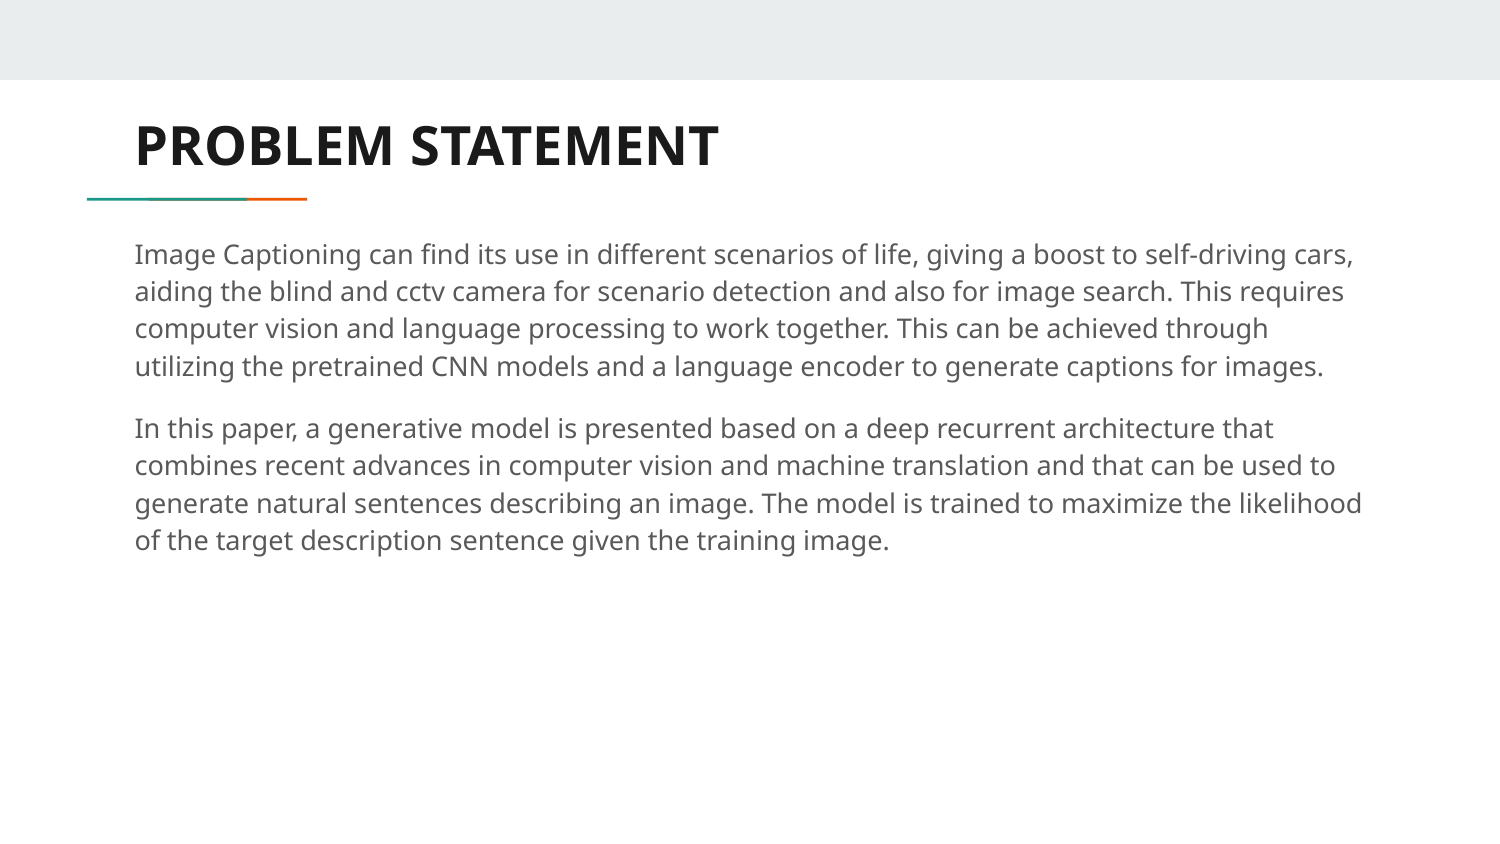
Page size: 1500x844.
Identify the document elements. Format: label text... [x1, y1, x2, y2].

list Image Captioning can find its use in different scenarios of life, giving a boost to self-driving cars, aiding the blind and cctv camera for scenario detection and also for image search. This requires computer vision and language processing to work together. This can be achieved through utilizing the pretrained CNN models and a language encoder to generate captions for images. In this paper, a generative model is presented based on a deep recurrent architecture that combines recent advances in computer vision and machine translation and that can be used to generate natural sentences describing an image. The model is trained to maximize the likelihood of the target description sentence given the training image. [119, 217, 1381, 805]
title PROBLEM STATEMENT [119, 96, 1381, 185]
